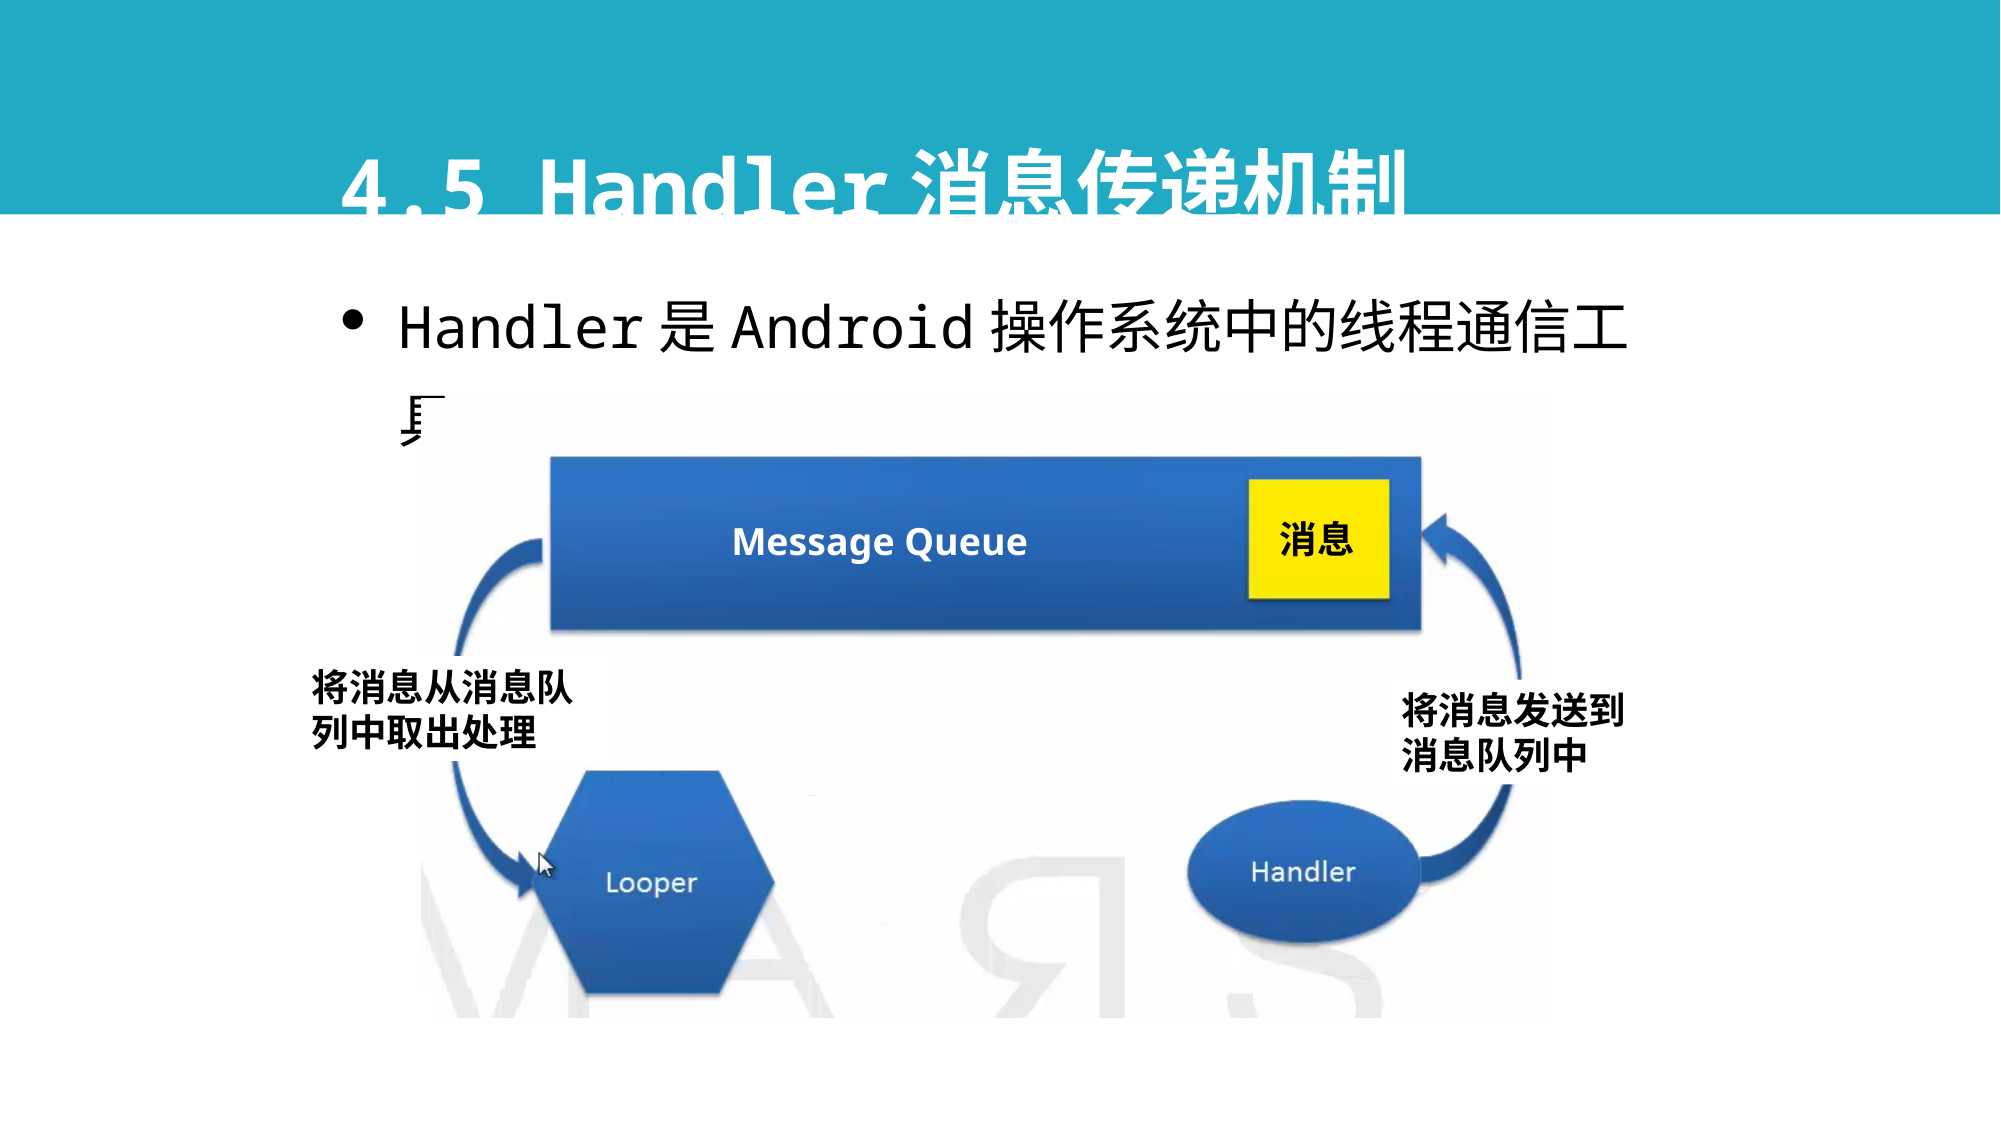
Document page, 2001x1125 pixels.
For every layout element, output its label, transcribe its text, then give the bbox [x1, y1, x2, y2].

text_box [296, 398, 1657, 1018]
title 4.5 Handler消息传递机制 [324, 70, 1675, 246]
list Handler是Android操作系统中的线程通信工具 [324, 257, 1675, 1079]
